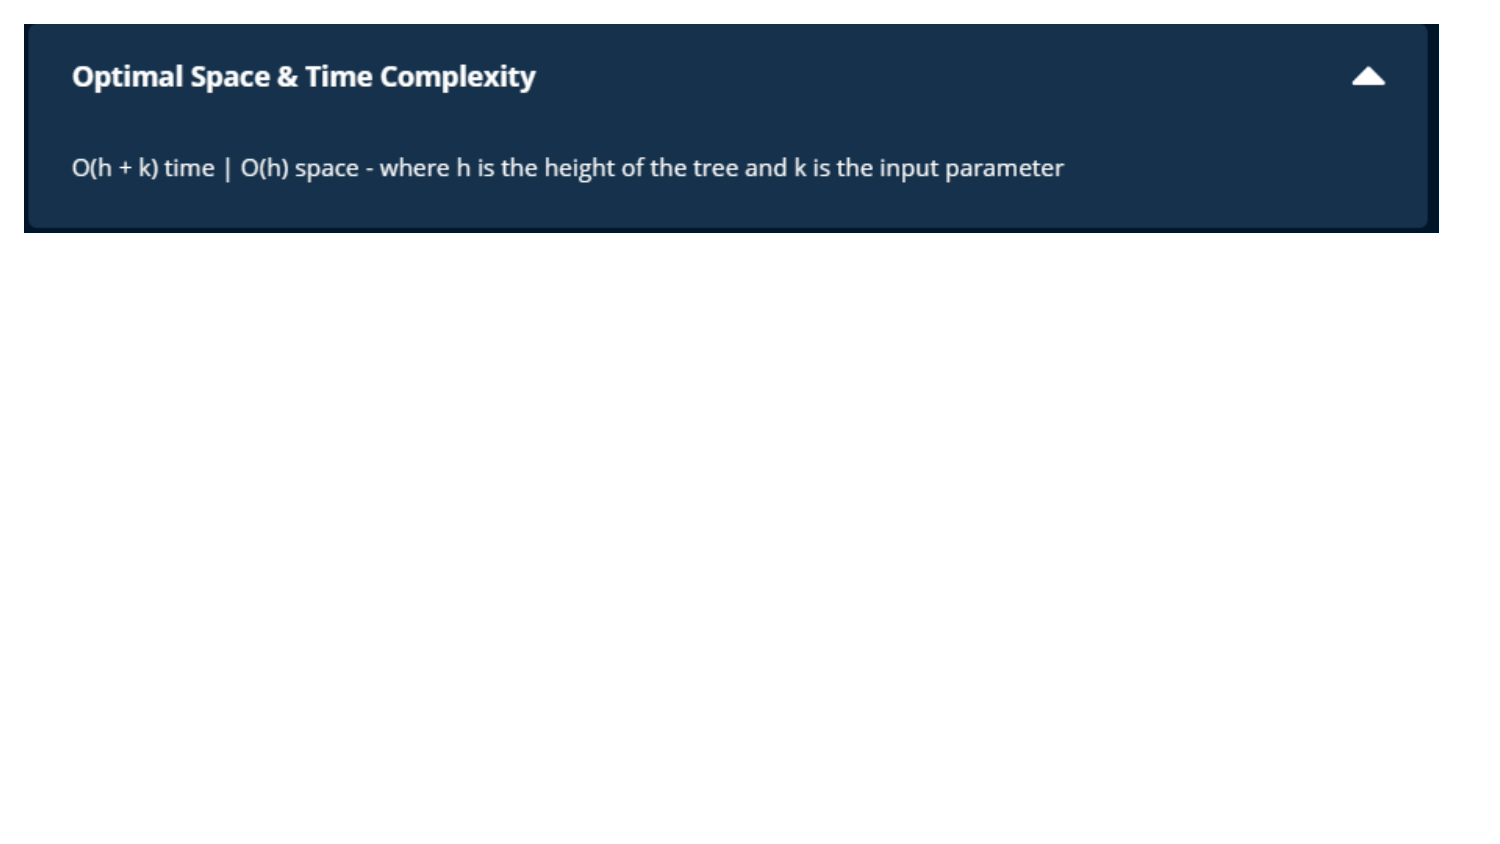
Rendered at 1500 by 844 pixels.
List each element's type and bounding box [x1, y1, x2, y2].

picture [24, 24, 1440, 234]
